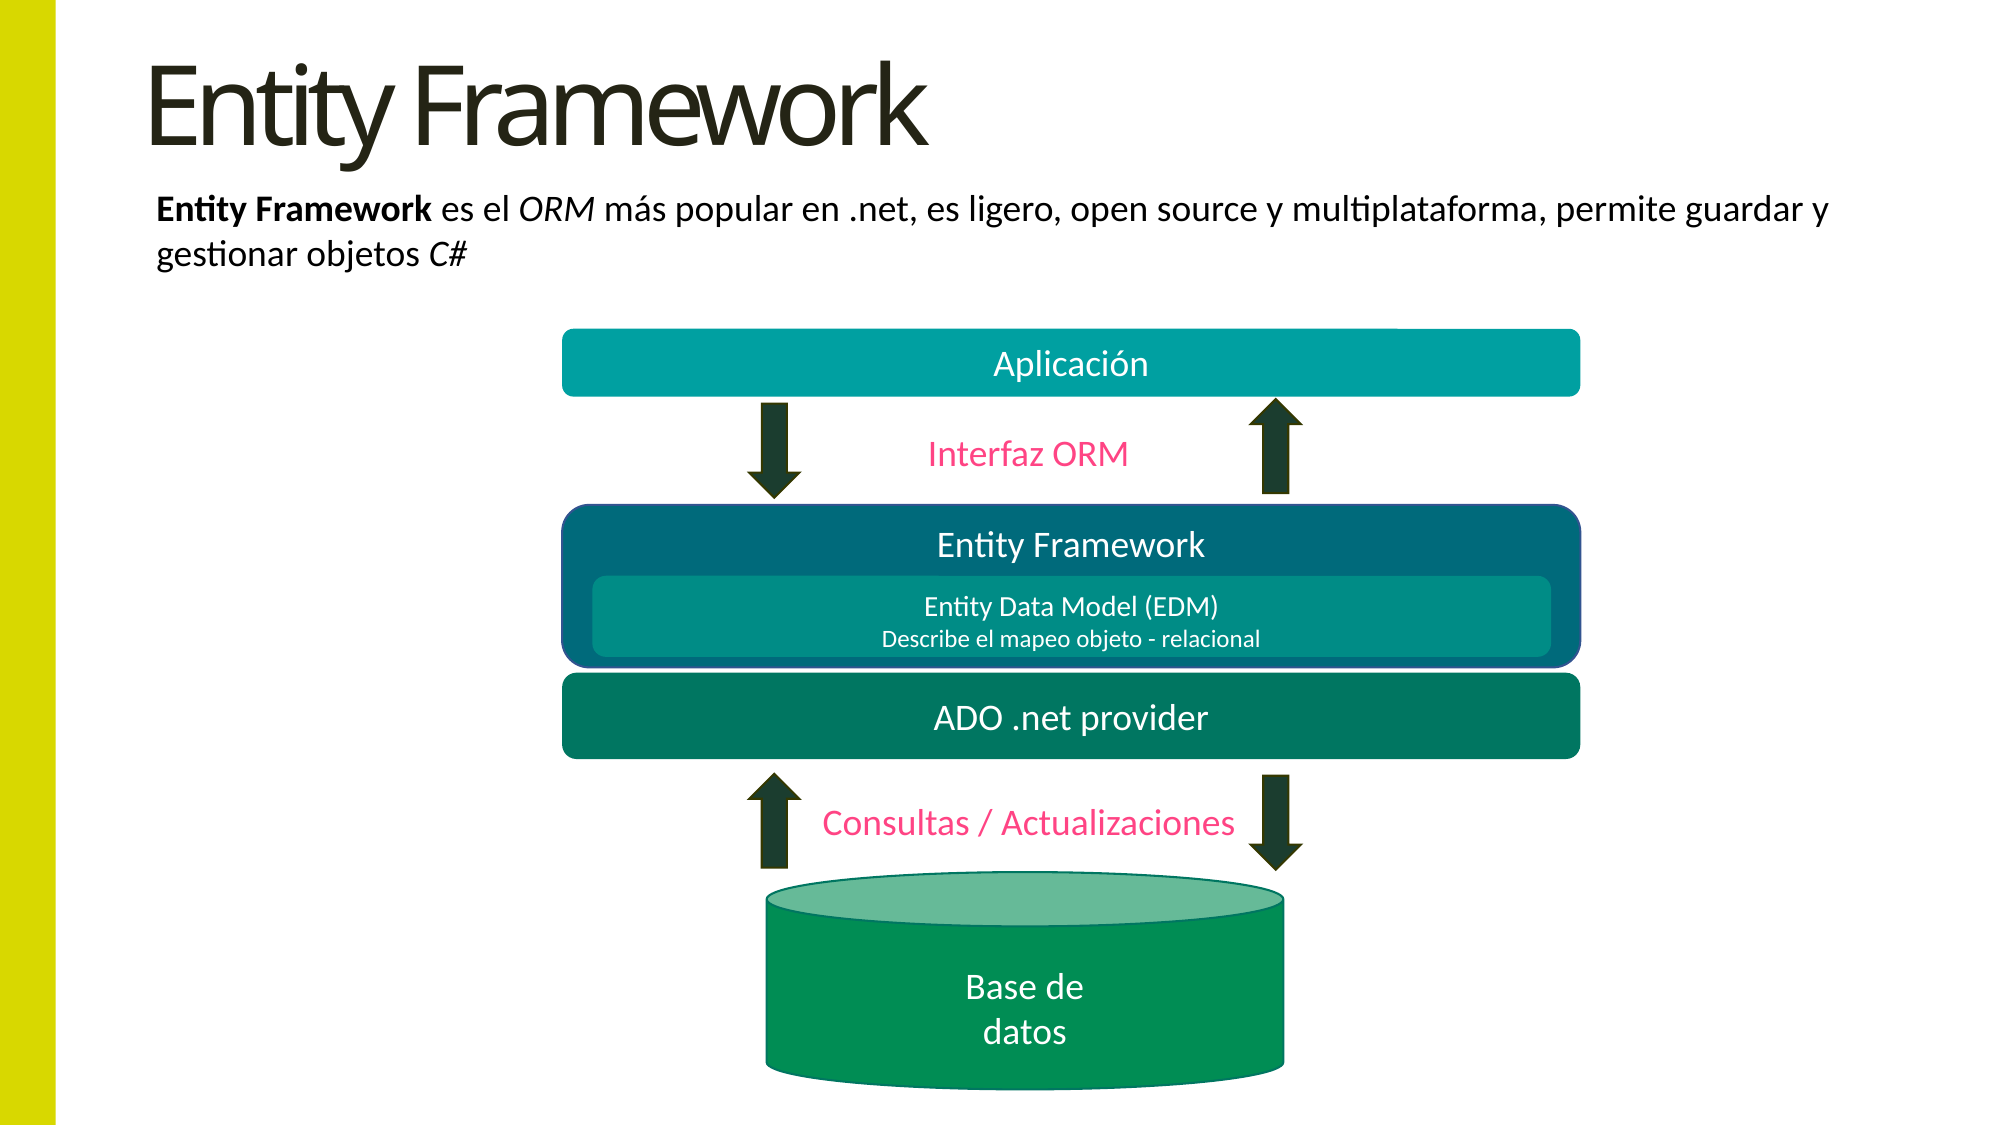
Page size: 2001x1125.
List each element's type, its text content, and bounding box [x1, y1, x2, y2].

text_box [1248, 397, 1304, 495]
text_box [1253, 774, 1304, 872]
text_box Base de datos [913, 954, 1137, 1060]
text_box Entity Framework es el ORM más popular en .net, es ligero, open source y multiplataforma, permite guardar y gestionar objetos C# [141, 176, 1946, 282]
text_box [746, 402, 802, 500]
text_box Entity Data Model (EDM) Describe el mapeo objeto - relacional [591, 574, 1553, 658]
text_box Entity Framework [561, 503, 1582, 669]
text_box Interfaz ORM [821, 421, 1237, 481]
text_box ADO .net provider [561, 671, 1582, 761]
title Entity Framework [141, 0, 1946, 176]
text_box [765, 871, 1285, 1091]
text_box [746, 772, 802, 869]
text_box Consultas / Actualizaciones [805, 790, 1253, 851]
text_box Aplicación [561, 327, 1582, 398]
text_box [0, 0, 56, 1125]
